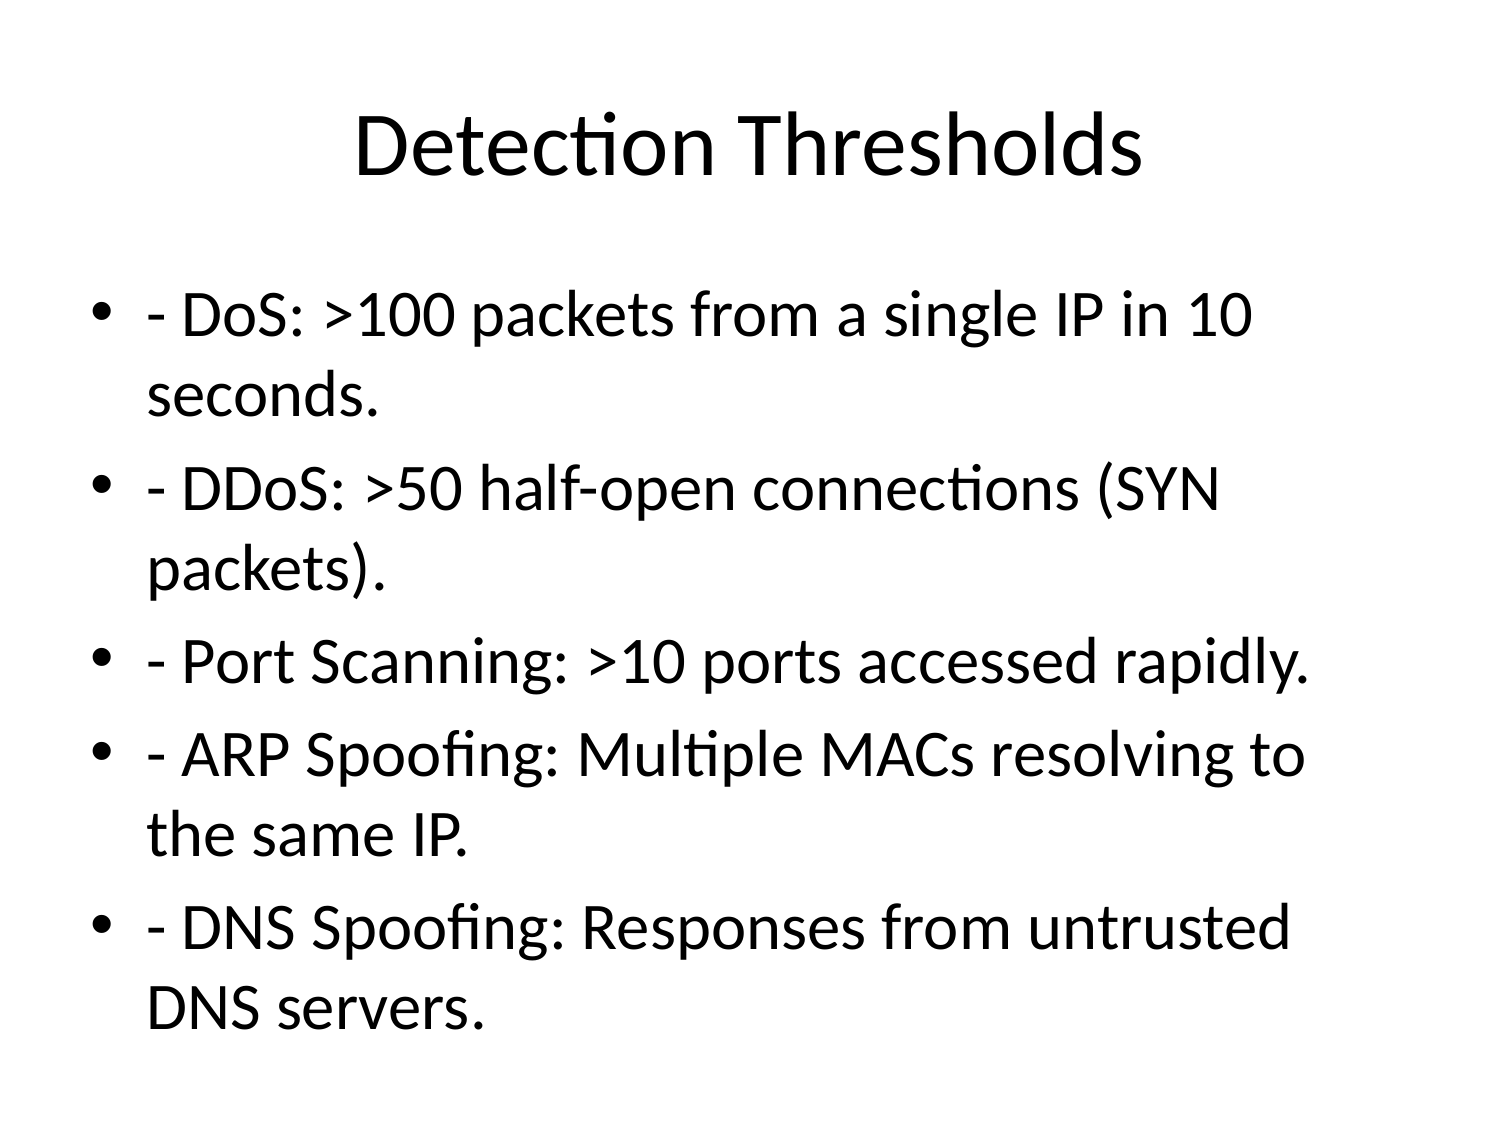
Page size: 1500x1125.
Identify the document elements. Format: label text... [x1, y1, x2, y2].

list - DoS: >100 packets from a single IP in 10 seconds. - DDoS: >50 half-open connections (SYN packets). - Port Scanning: >10 ports accessed rapidly. - ARP Spoofing: Multiple MACs resolving to the same IP. - DNS Spoofing: Responses from untrusted DNS servers. [75, 262, 1425, 1005]
title Detection Thresholds [75, 45, 1425, 233]
